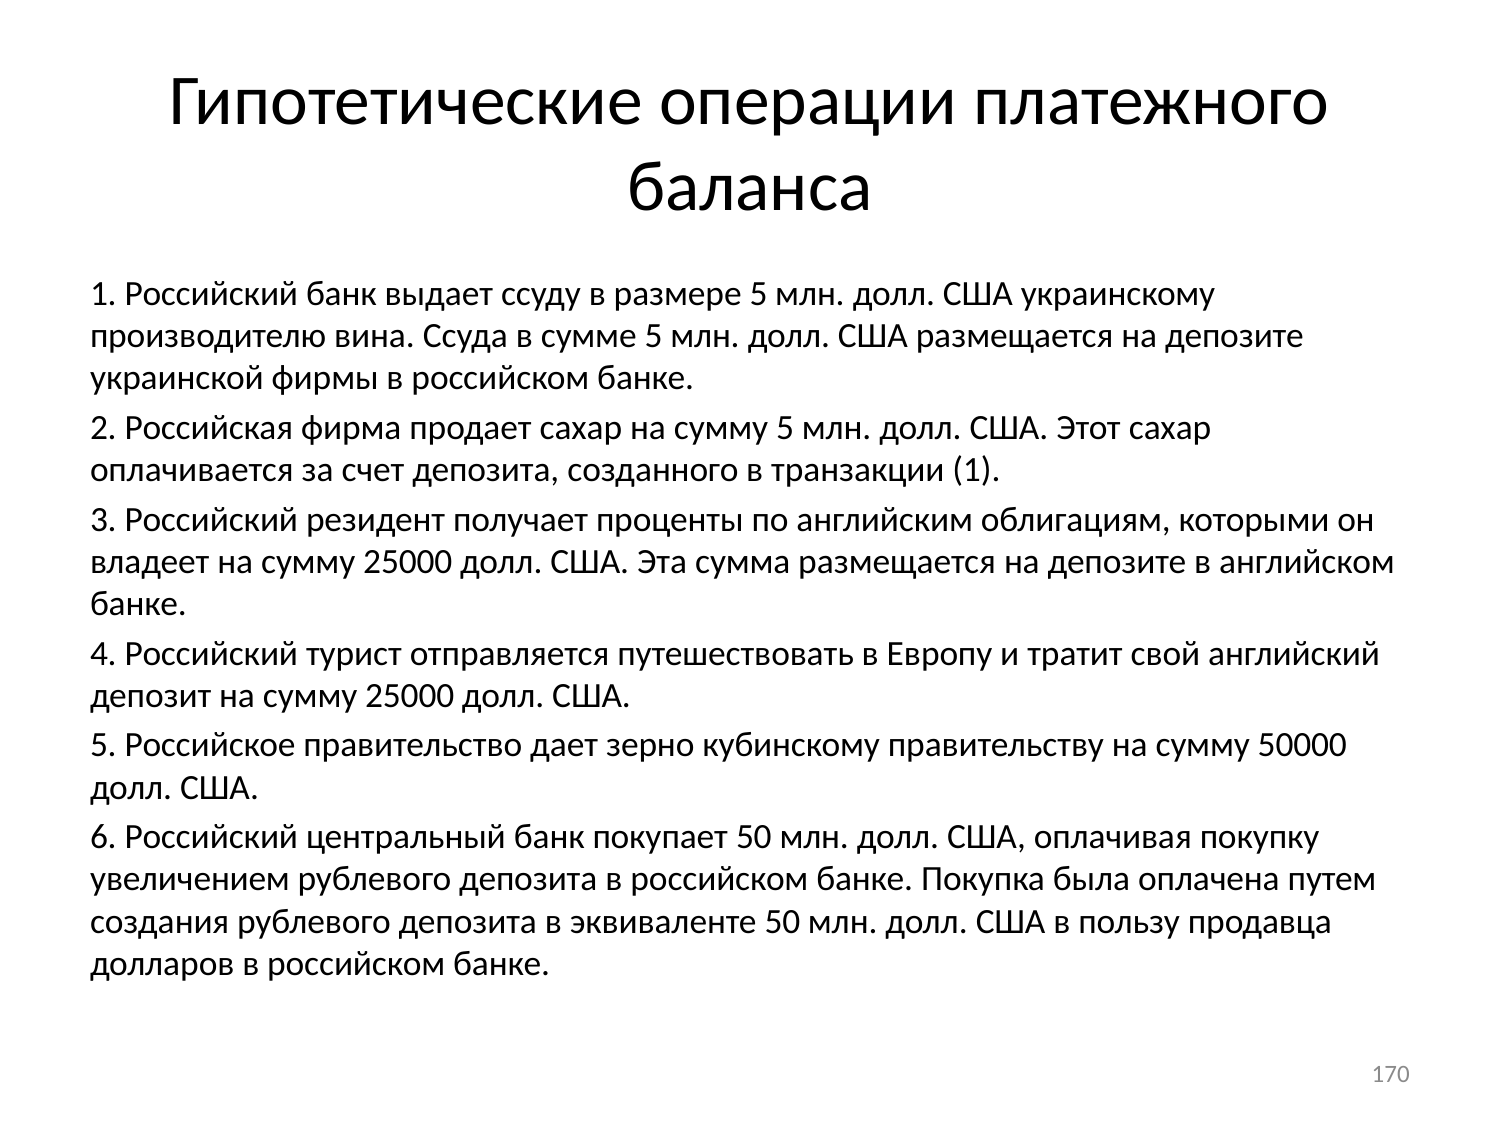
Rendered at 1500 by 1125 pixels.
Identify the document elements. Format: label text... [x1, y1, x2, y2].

slide_number 170 [1074, 1042, 1425, 1103]
title Гипотетические операции платежного баланса [75, 45, 1425, 233]
list 1. Российский банк выдает ссуду в размере 5 млн. долл. США украинскому производителю вина. Ссуда в сумме 5 млн. долл. США размещается на депозите украинской фирмы в российском банке. 2. Российская фирма продает сахар на сумму 5 млн. долл. США. Этот сахар оплачивается за счет депозита, созданного в транзакции (1). 3. Российский резидент получает проценты по английским облигациям, которыми он владеет на сумму 25000 долл. США. Эта сумма размещается на депозите в английском банке. 4. Российский турист отправляется путешествовать в Европу и тратит свой английский депозит на сумму 25000 долл. США. 5. Российское правительство дает зерно кубинскому правительству на сумму 50000 долл. США. 6. Российский центральный банк покупает 50 млн. долл. США, оплачивая покупку увеличением рублевого депозита в российском банке. Покупка была оплачена путем создания рублевого депозита в эквиваленте 50 млн. долл. США в пользу продавца долларов в российском банке. [75, 262, 1425, 1005]
